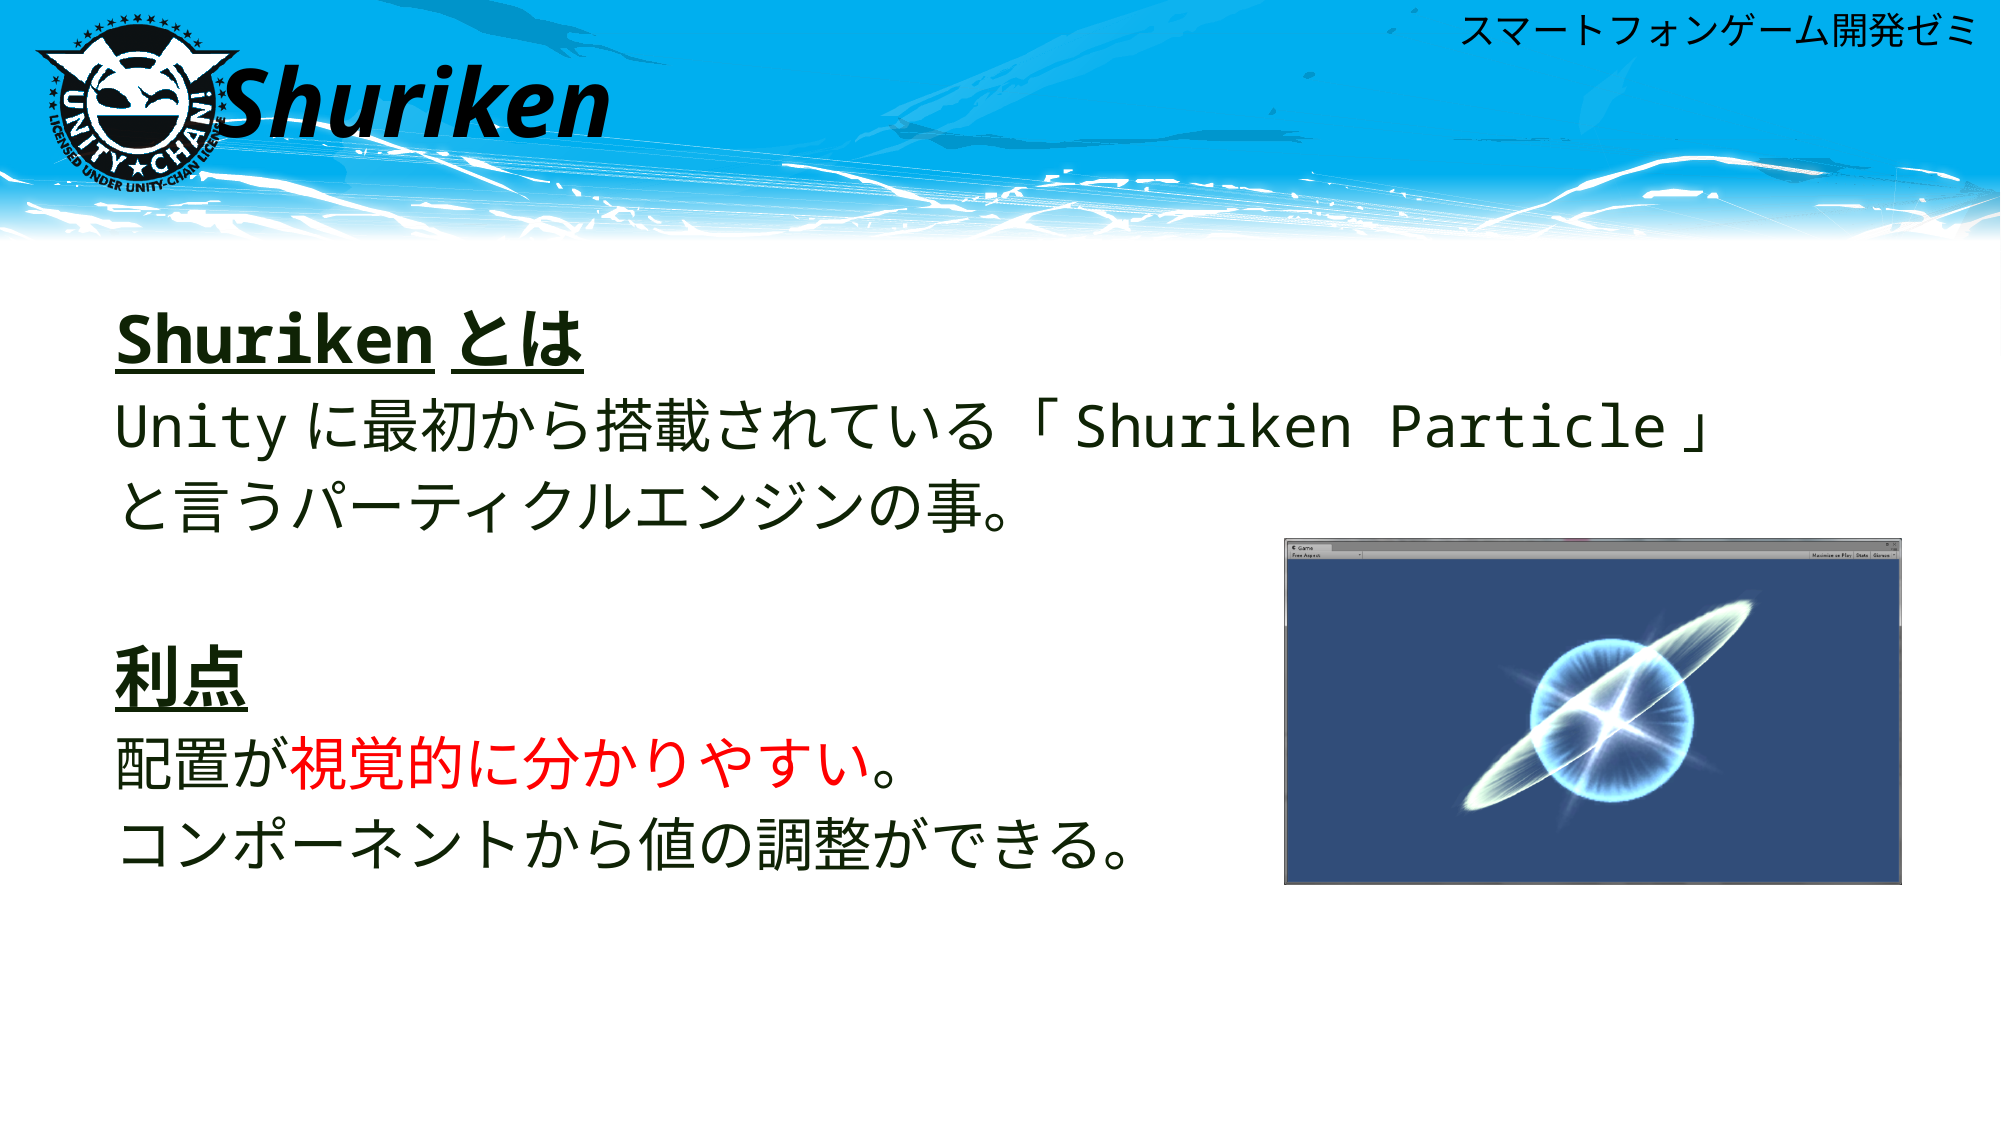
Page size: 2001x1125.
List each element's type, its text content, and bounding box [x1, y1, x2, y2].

text_box スマートフォンゲーム開発ゼミ [1443, 0, 1997, 60]
list Shurikenとは Unityに最初から搭載されている「Shuriken Particle」 と言うパーティクルエンジンの事。 利点 配置が視覚的に分かりやすい。 コンポーネントから値の調整ができる。 [99, 289, 1900, 1049]
picture [1284, 538, 1902, 885]
title Shuriken [246, 35, 1894, 164]
picture [228, 72, 240, 106]
picture [35, 25, 240, 192]
